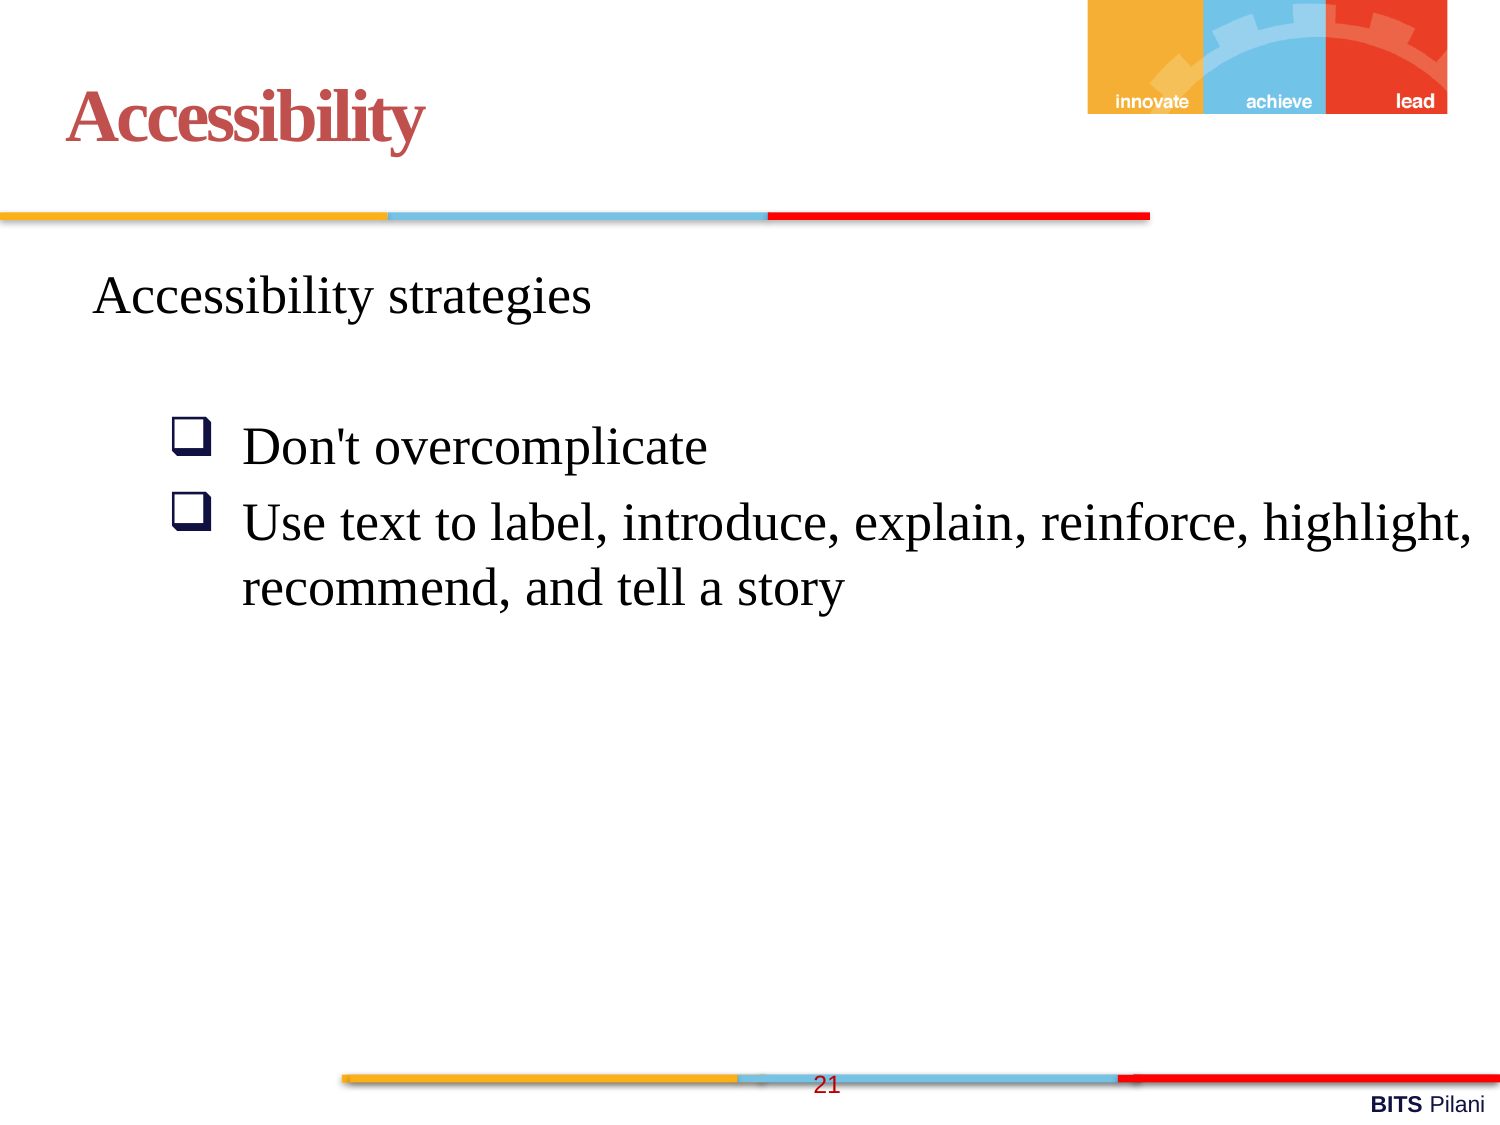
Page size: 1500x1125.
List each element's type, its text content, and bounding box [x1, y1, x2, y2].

list Accessibility [49, 24, 1088, 213]
slide_number 21 [506, 1053, 857, 1114]
text_box Accessibility strategies Don't overcomplicate Use text to label, introduce, explain, reinforce, highlight, recommend, and tell a story [77, 251, 1500, 1013]
picture [1087, 0, 1448, 114]
